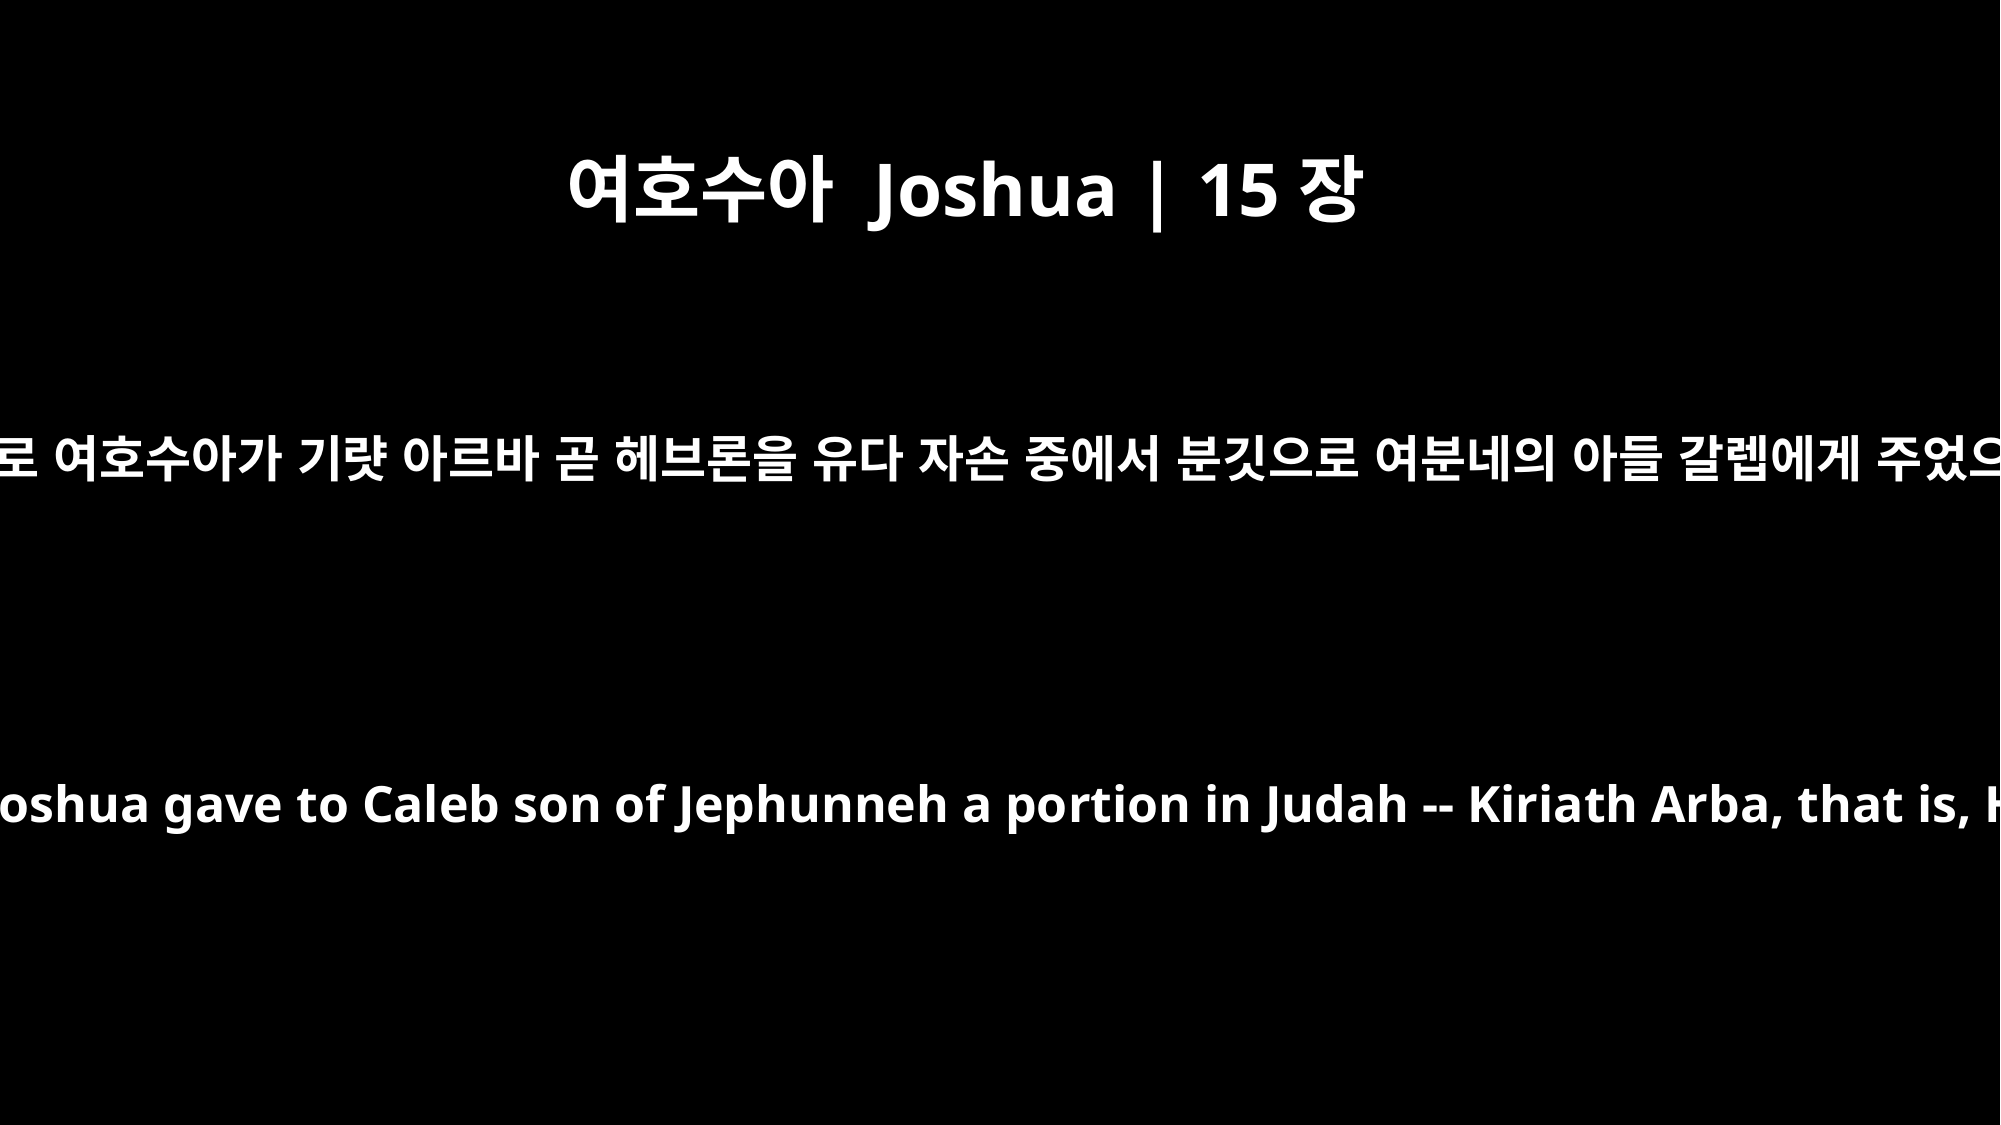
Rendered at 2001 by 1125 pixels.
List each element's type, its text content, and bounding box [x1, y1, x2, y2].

text_box In accordance with the LORD's command to him, Joshua gave to Caleb son of Jephunneh a portion in Judah -- Kiriath Arba, that is, Hebron. (Arba was the forefather of Anak.) [0, 764, 2000, 840]
text_box 여호수아 Joshua | 15장 [551, 136, 1381, 239]
text_box 13 여호와께서 여호수아에게 명령하신 대로 여호수아가 기럇 아르바 곧 헤브론을 유다 자손 중에서 분깃으로 여분네의 아들 갈렙에게 주었으니 아르바는 아낙의 아버지였더라 [0, 359, 2000, 495]
